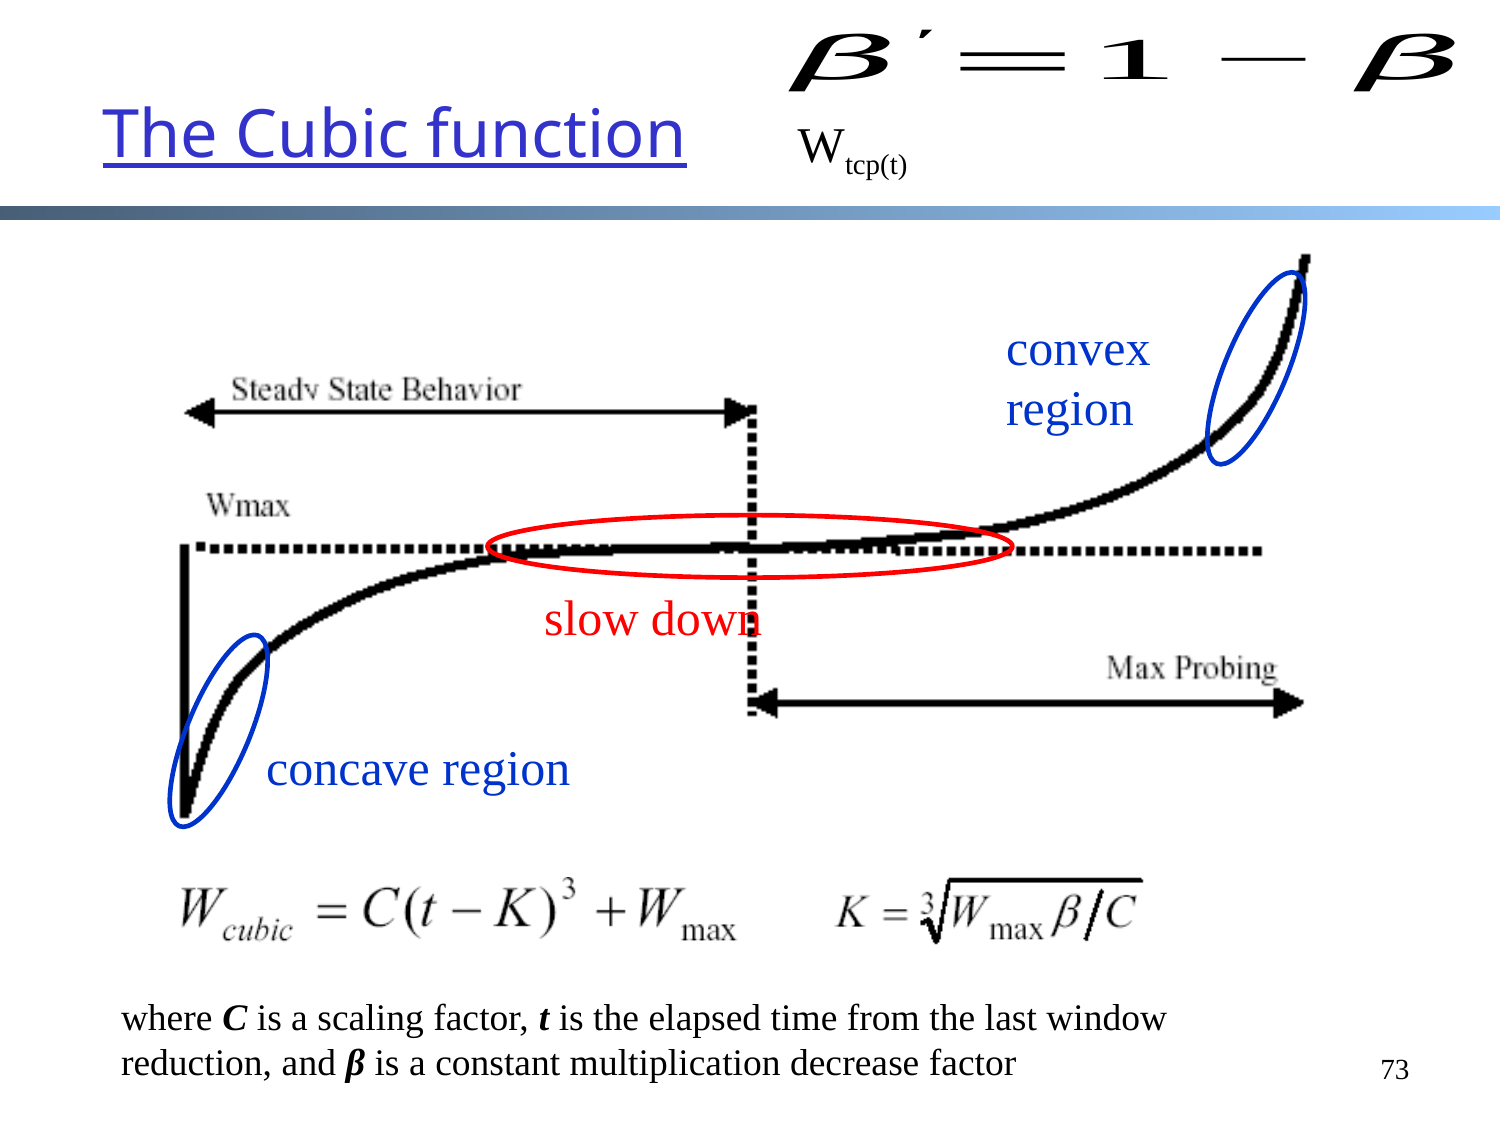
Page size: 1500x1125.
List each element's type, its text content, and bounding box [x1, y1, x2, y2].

slide_number 47 [1424, 207, 1428, 219]
text_box where C is a scaling factor, t is the elapsed time from the last window reduction, and β is a constant multiplication decrease factor [106, 986, 1344, 1091]
title The Cubic function [87, 37, 1363, 225]
picture [162, 227, 1326, 828]
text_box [782, 19, 1462, 197]
picture [174, 877, 743, 947]
slide_number 73 [1299, 1042, 1426, 1103]
picture [833, 875, 1148, 949]
